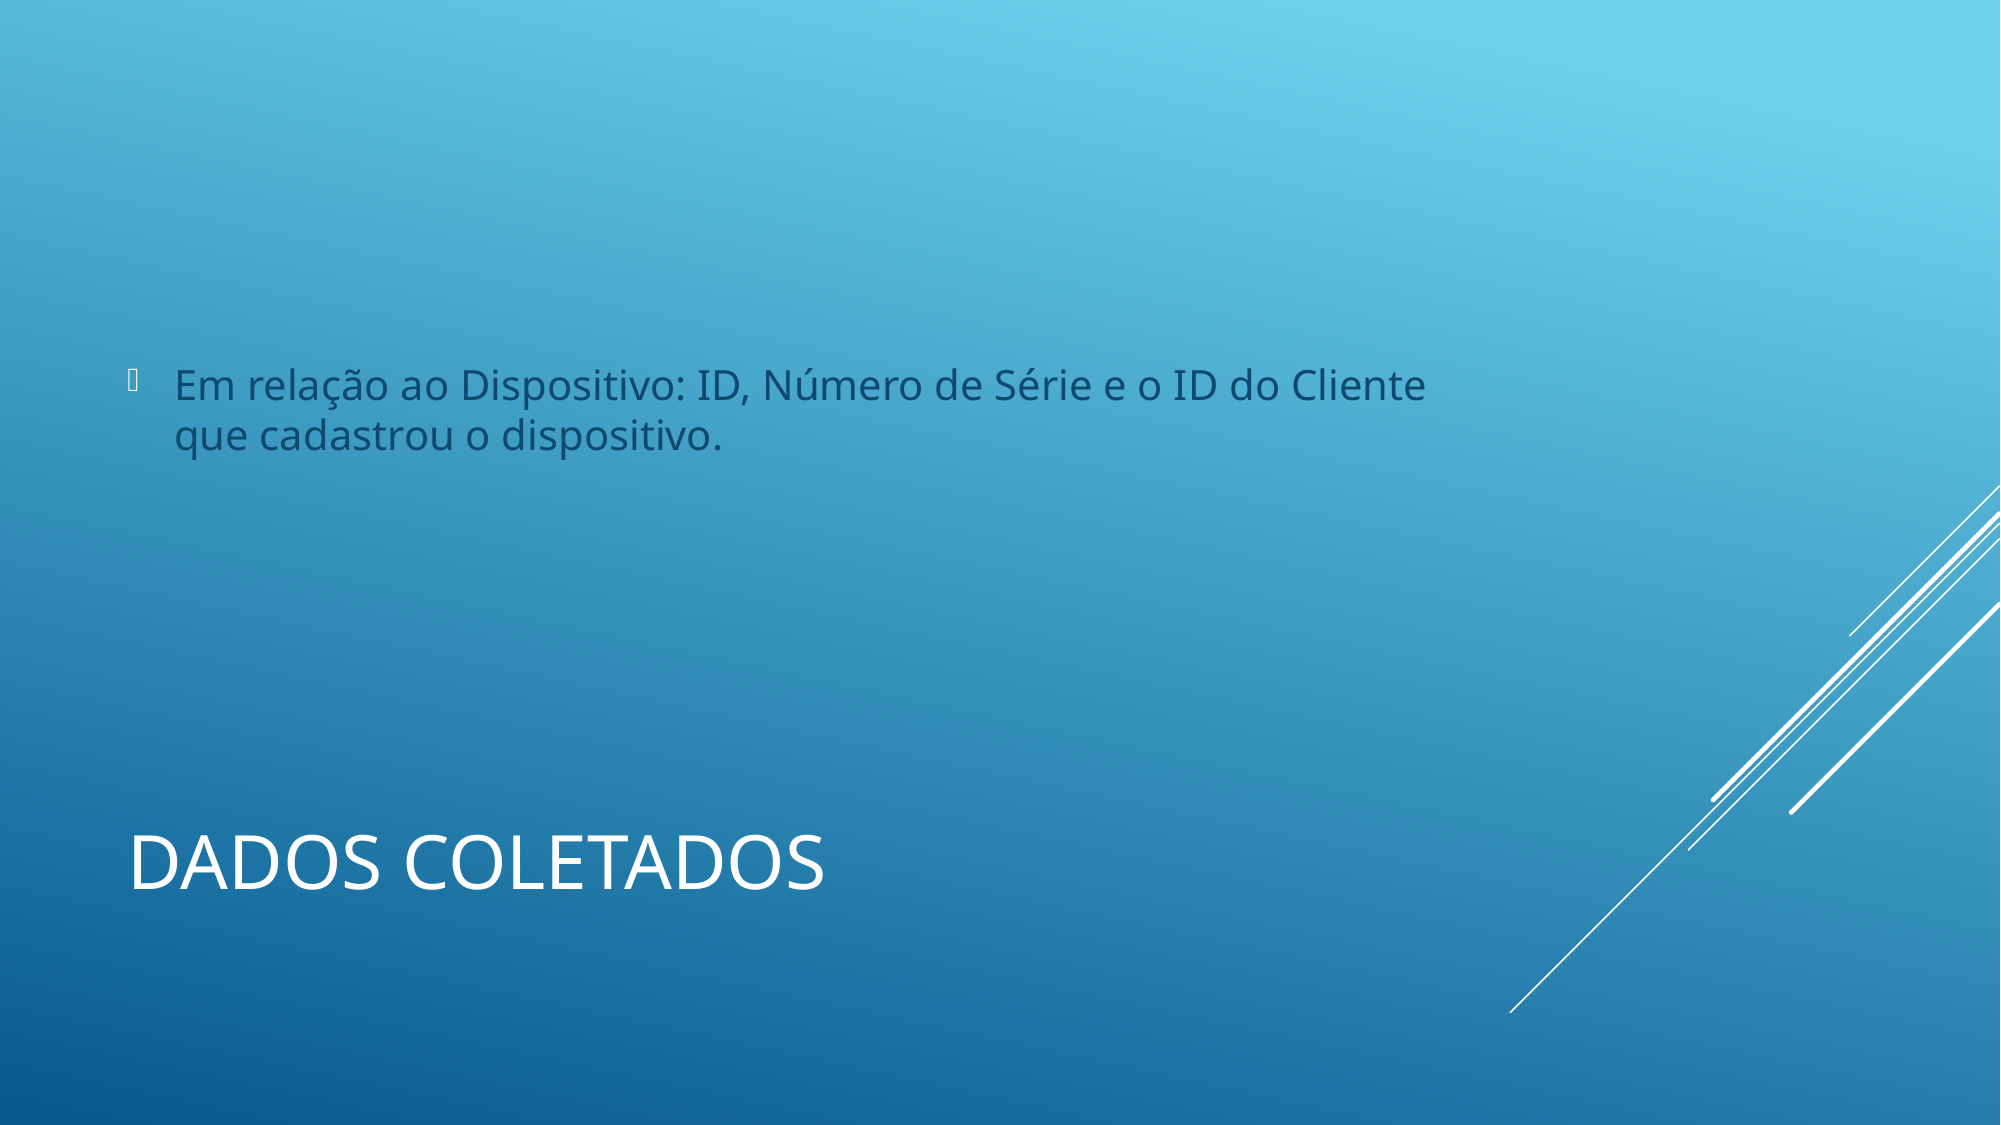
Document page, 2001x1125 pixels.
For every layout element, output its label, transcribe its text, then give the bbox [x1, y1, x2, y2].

list Em relação ao Dispositivo: ID, Número de Série e o ID do Cliente que cadastrou o dispositivo. [112, 112, 1513, 706]
title Dados coletados [112, 736, 1513, 984]
